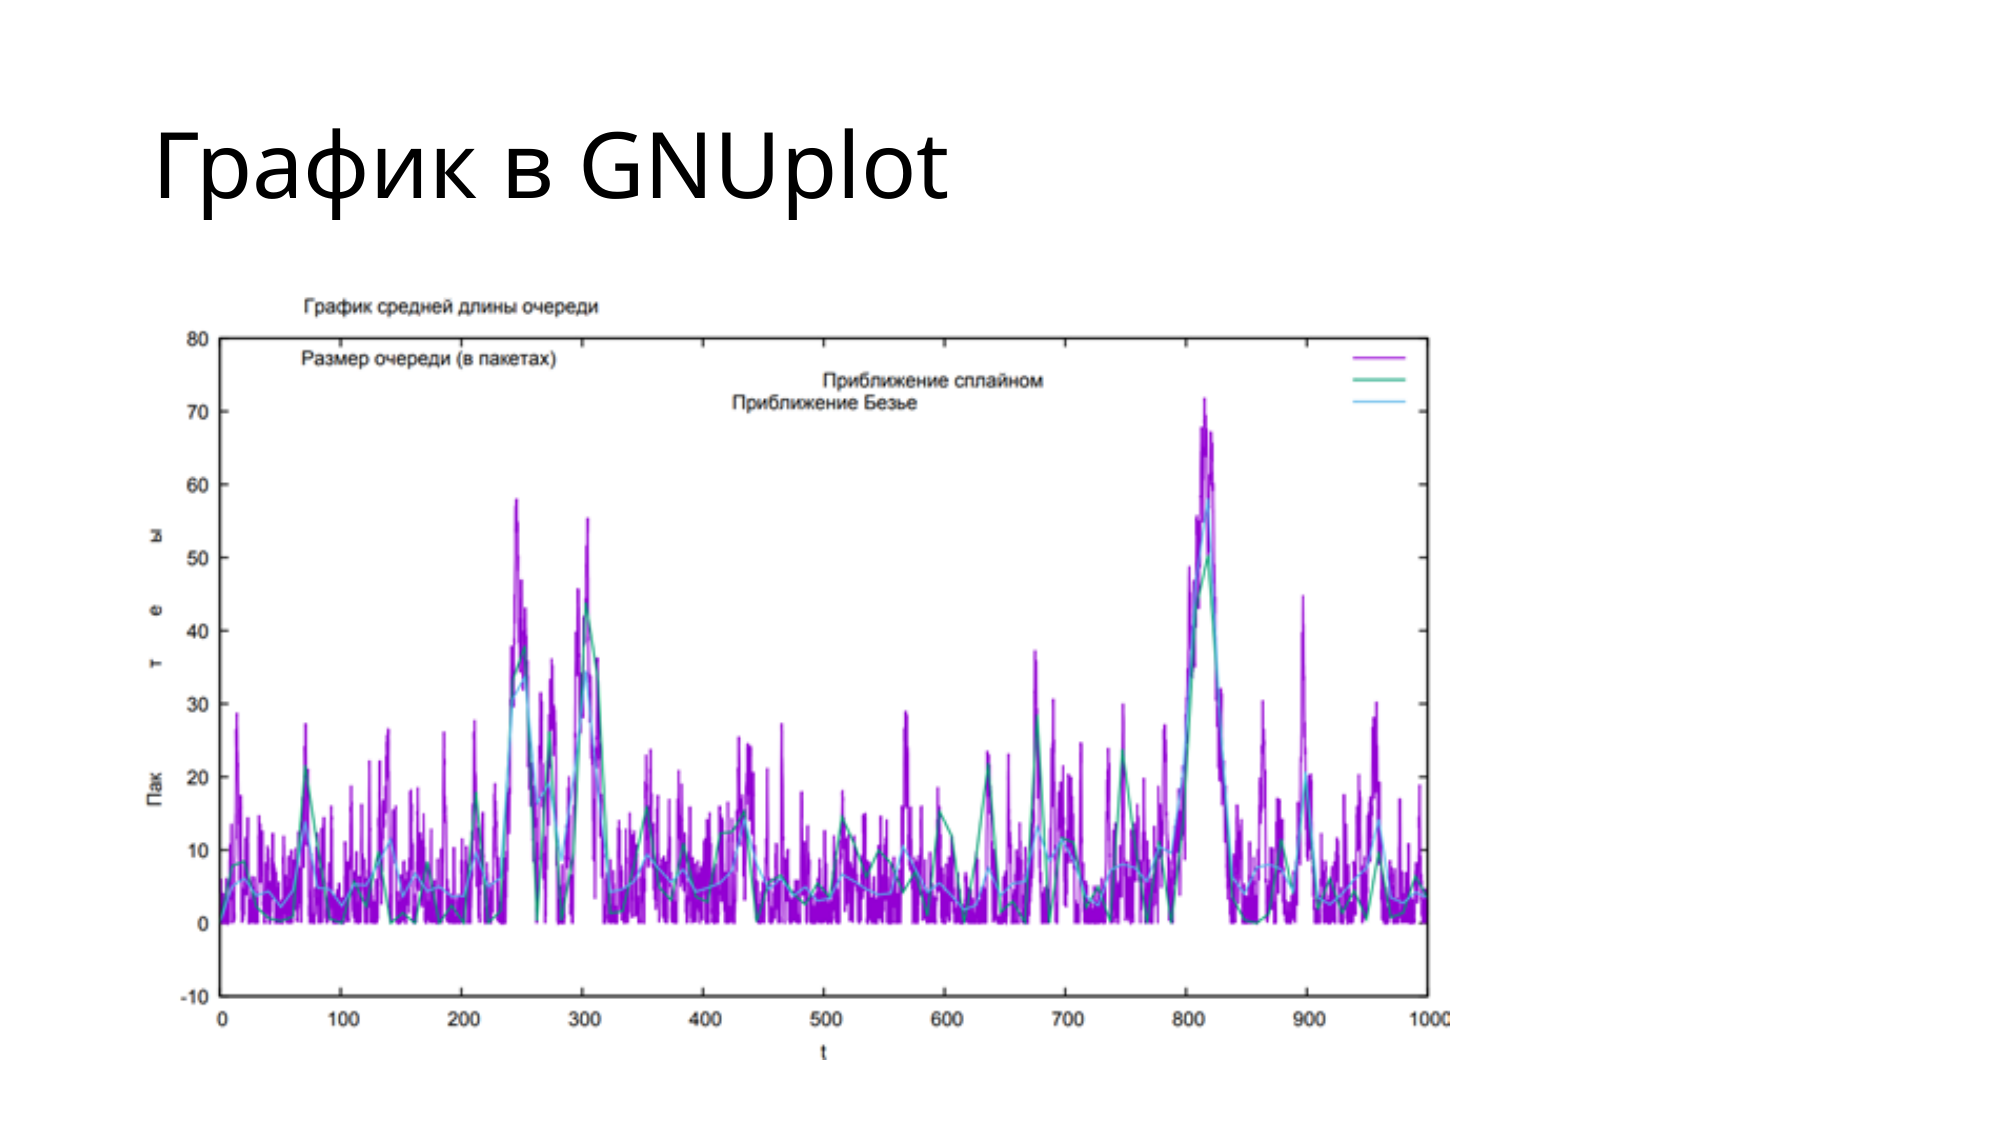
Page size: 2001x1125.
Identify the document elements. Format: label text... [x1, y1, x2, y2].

title График в GNUplot [137, 59, 1863, 278]
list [137, 277, 1450, 1060]
